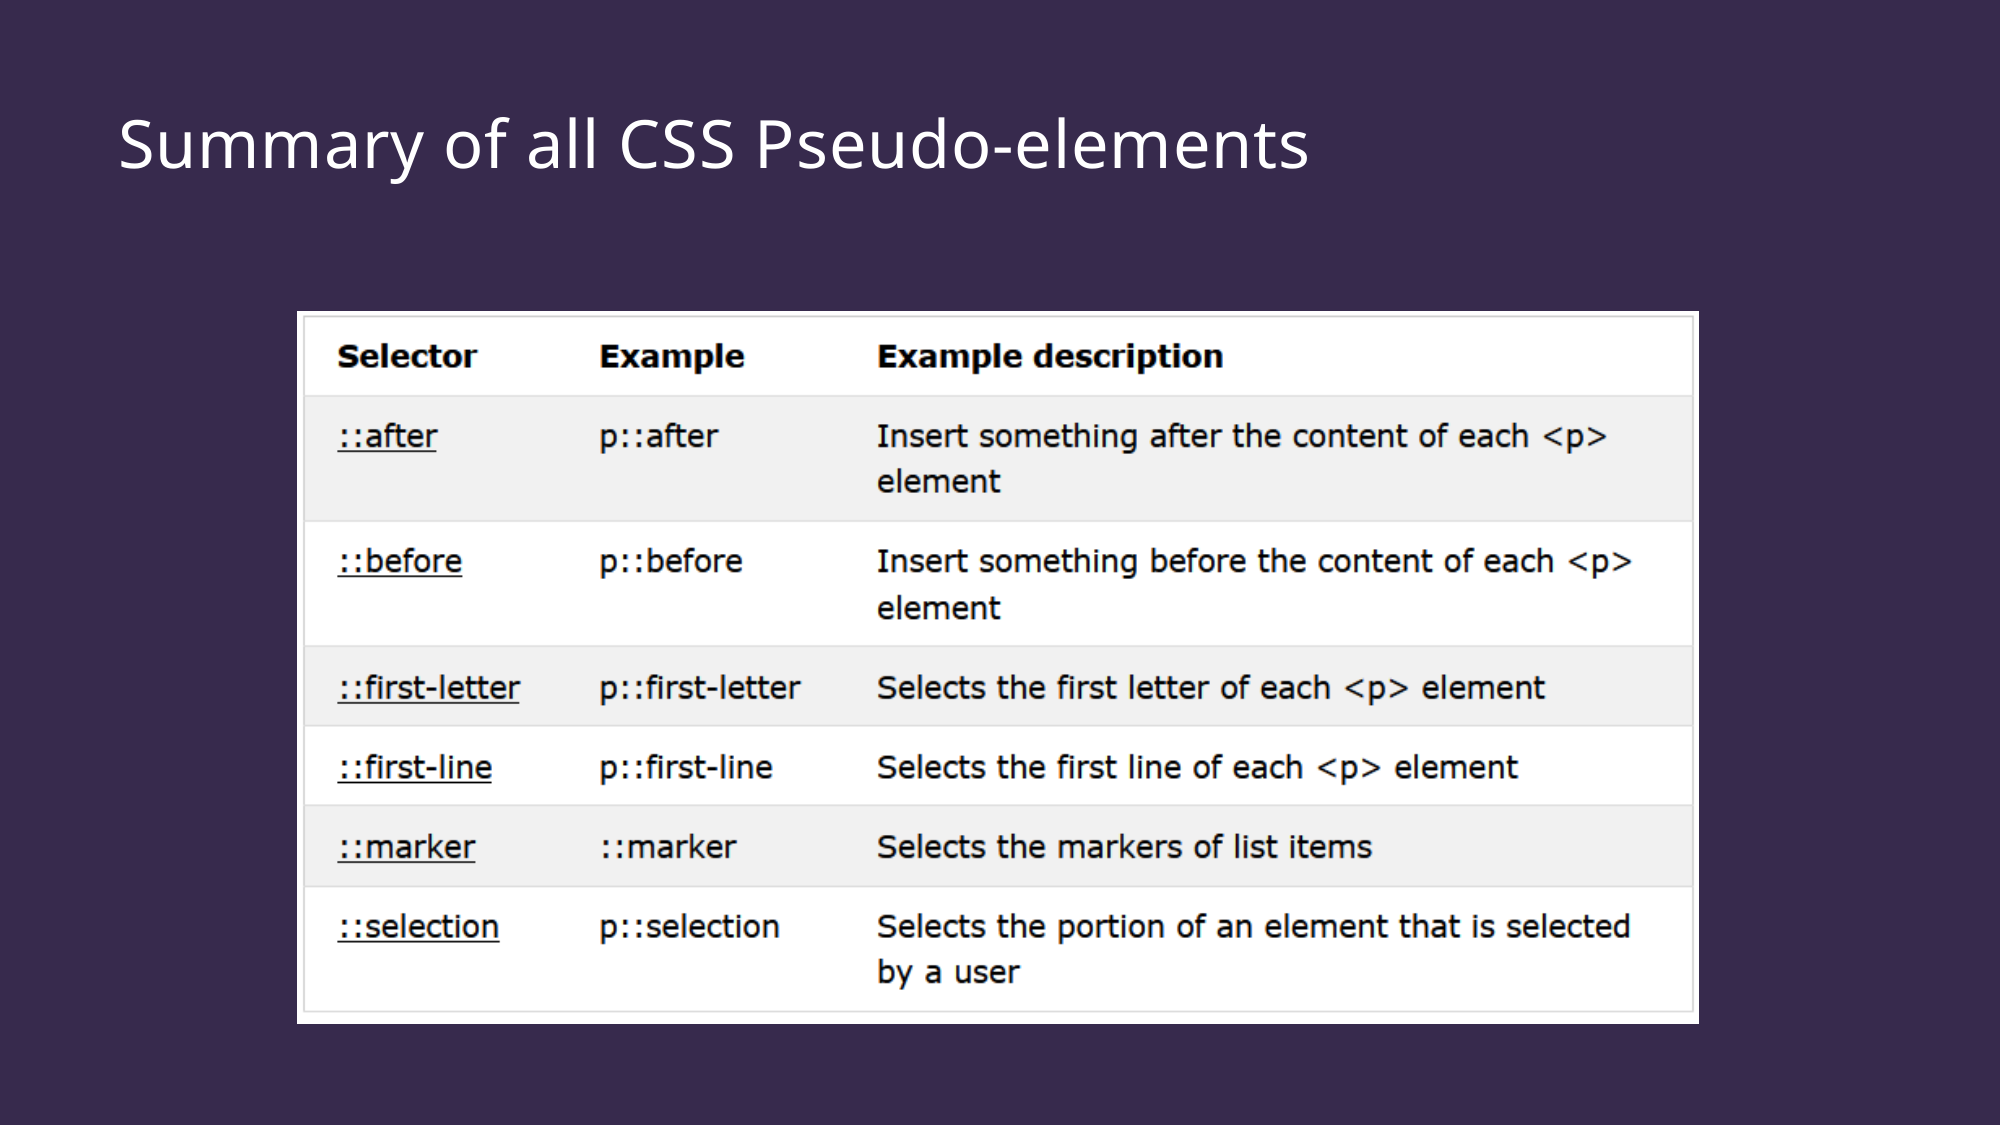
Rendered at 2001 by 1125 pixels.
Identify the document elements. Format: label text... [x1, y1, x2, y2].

title Summary of all CSS Pseudo-elements [118, 101, 1878, 344]
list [297, 311, 1699, 1024]
